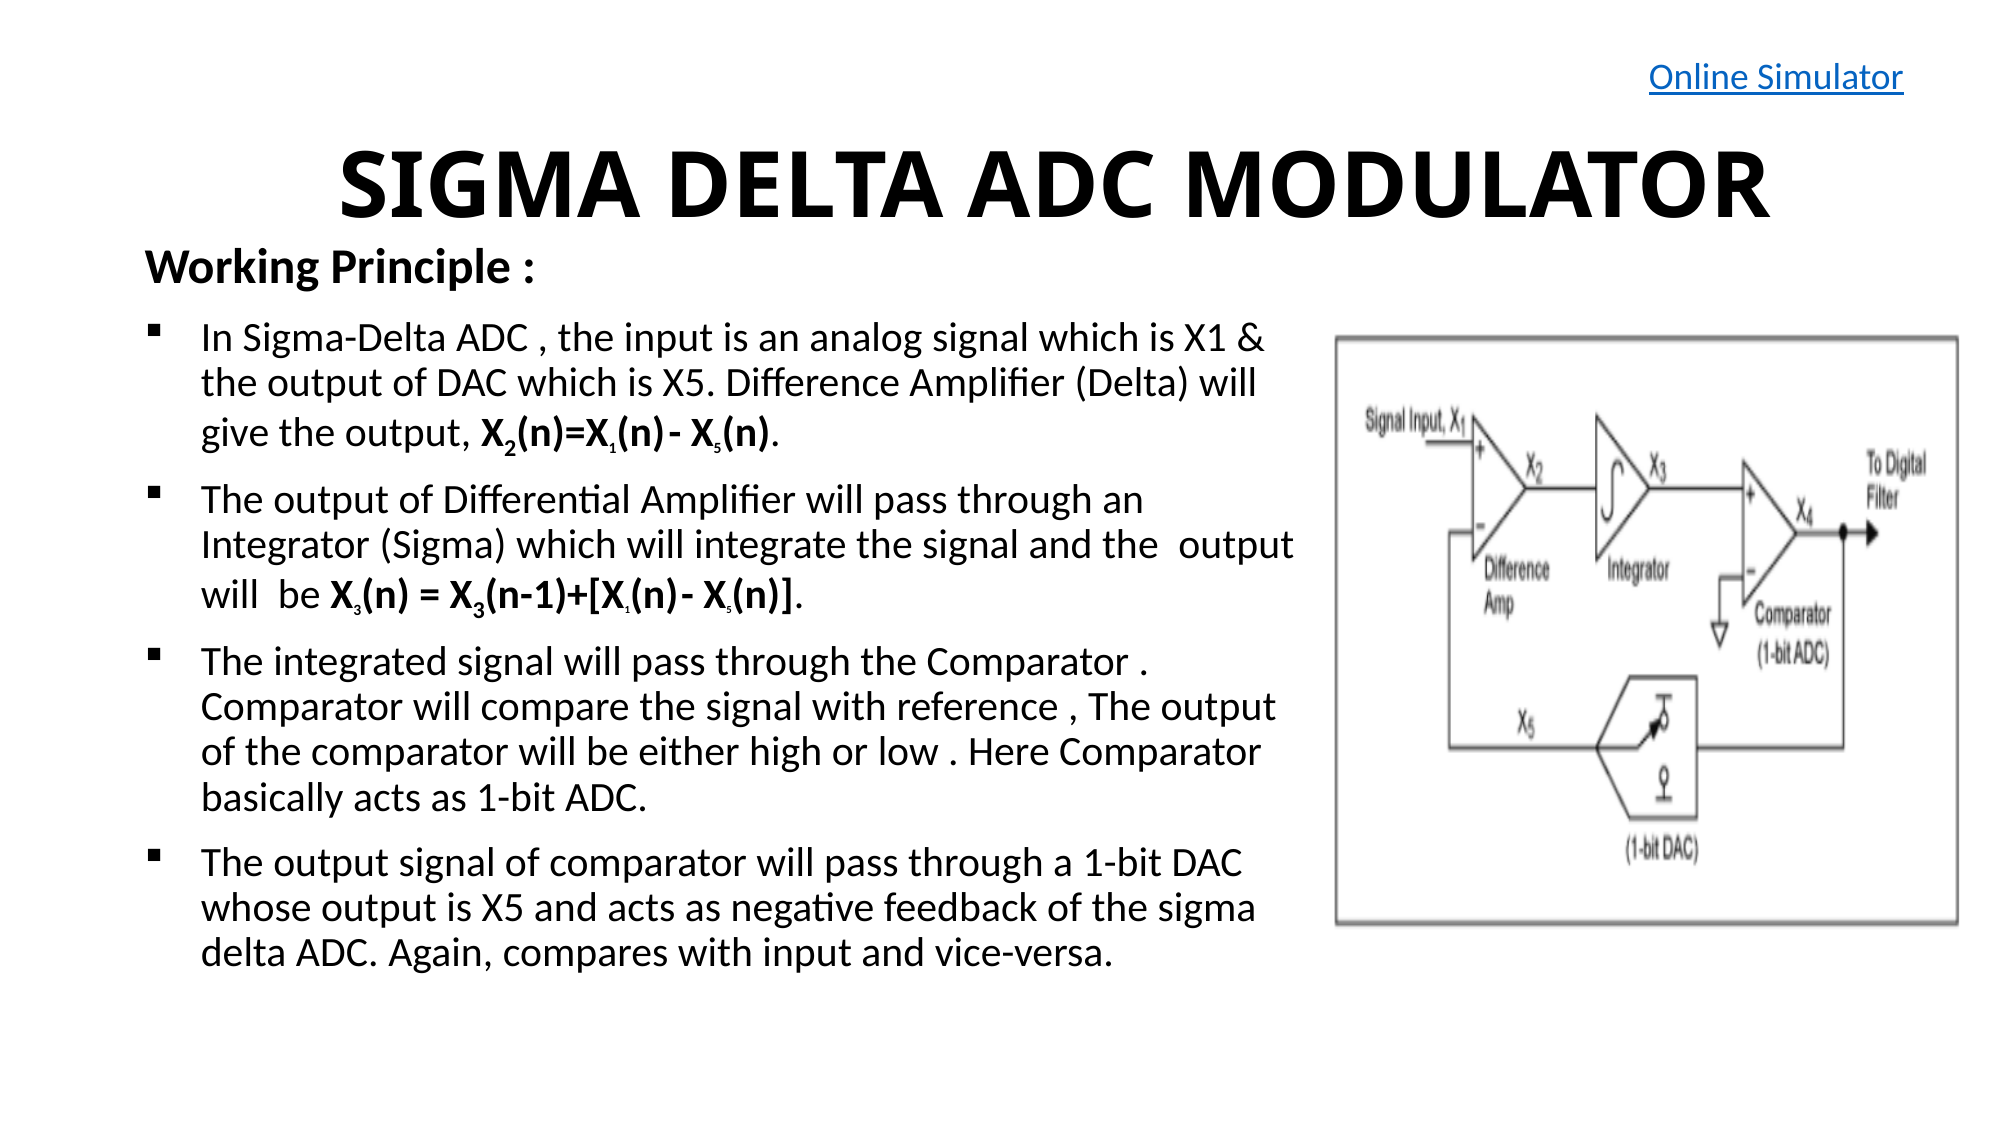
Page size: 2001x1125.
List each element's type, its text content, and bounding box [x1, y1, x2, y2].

picture [1309, 281, 1994, 993]
title SIGMA DELTA ADC MODULATOR [137, 75, 1974, 246]
list Working Principle : In Sigma-Delta ADC , the input is an analog signal which is X1 & the output of DAC which is X5. Difference Amplifier (Delta) will give the output, X2(n)=X1(n) - X5(n). The output of Differential Amplifier will pass through an Integrator (Sigma) which will integrate the signal and the output will be X3(n) = X3(n-1)+[X1(n) - X5(n)]. The integrated signal will pass through the Comparator . Comparator will compare the signal with reference , The output of the comparator will be either high or low . Here Comparator basically acts as 1-bit ADC. The output signal of comparator will pass through a 1-bit DAC whose output is X5 and acts as negative feedback of the sigma delta ADC. Again, compares with input and vice-versa. [129, 232, 1310, 1041]
text_box Online Simulator [1634, 44, 1929, 105]
